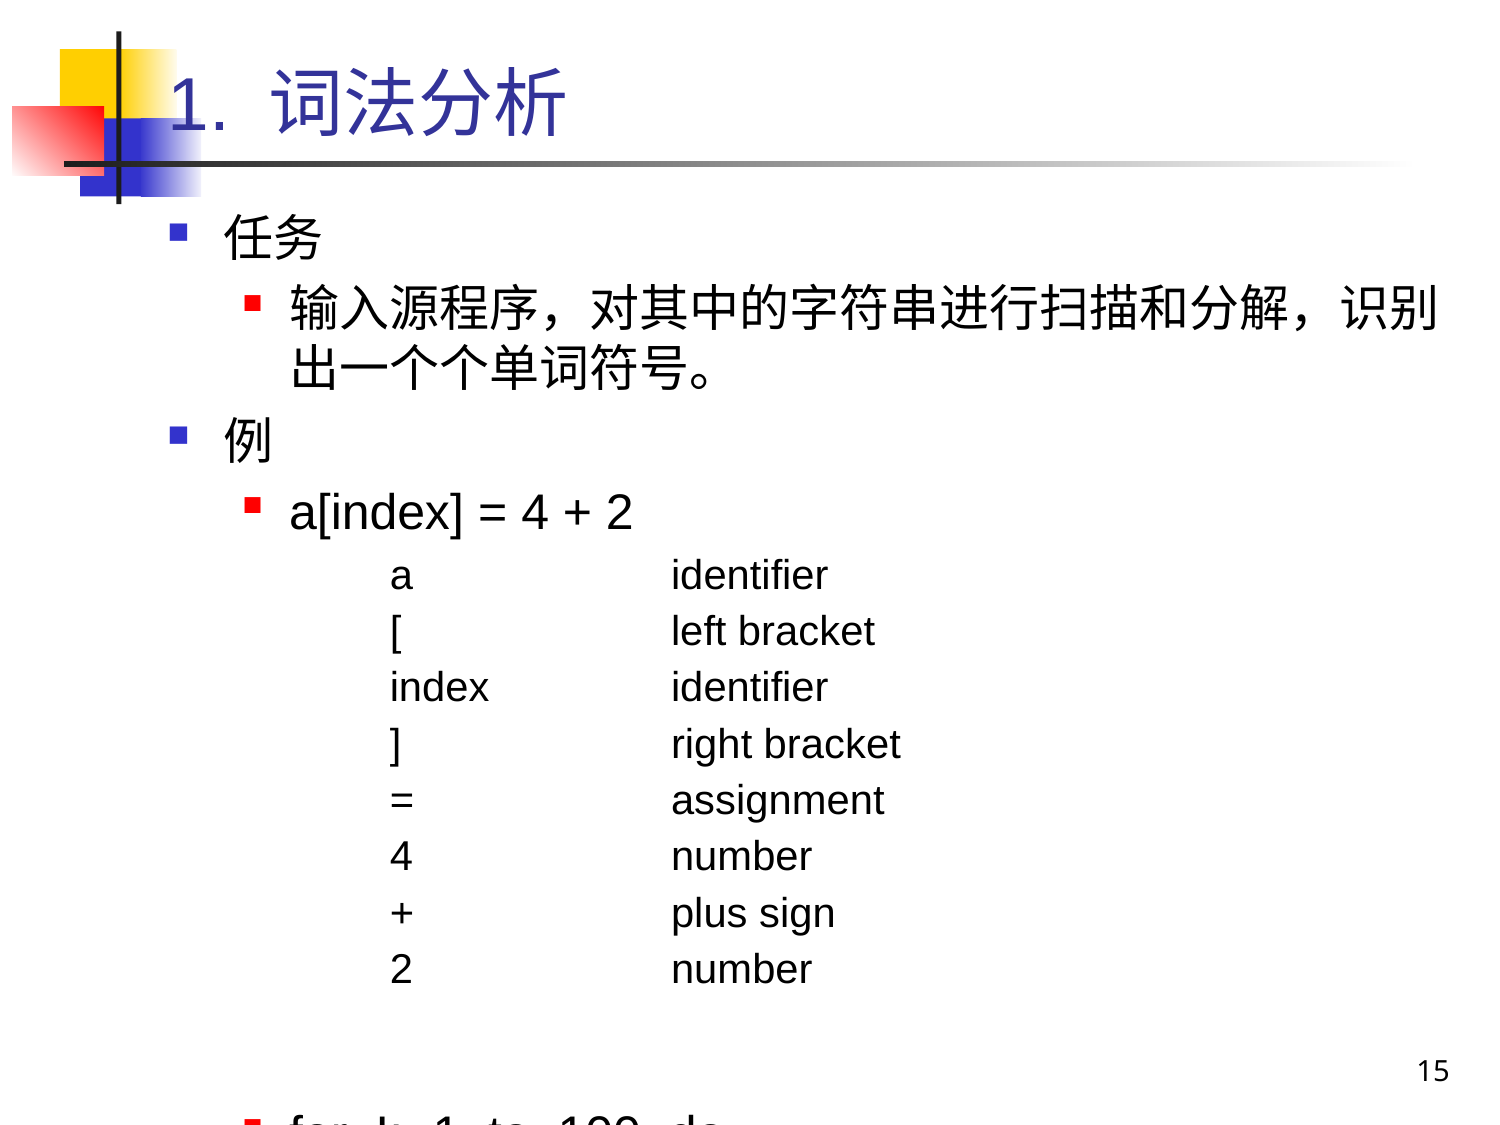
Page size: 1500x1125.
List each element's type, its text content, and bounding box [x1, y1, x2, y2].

text_box identifier left bracket identifier right bracket assignment number plus sign number [656, 540, 961, 999]
list 任务 输入源程序，对其中的字符串进行扫描和分解，识别出一个个单词符号。 例 a[index] = 4 + 2 for I:=1 to 100 do [152, 198, 1463, 1020]
title 1. 词法分析 [152, 46, 1466, 154]
slide_number 15 [1152, 1023, 1466, 1100]
text_box a [ index ] = 4 + 2 [375, 540, 563, 999]
